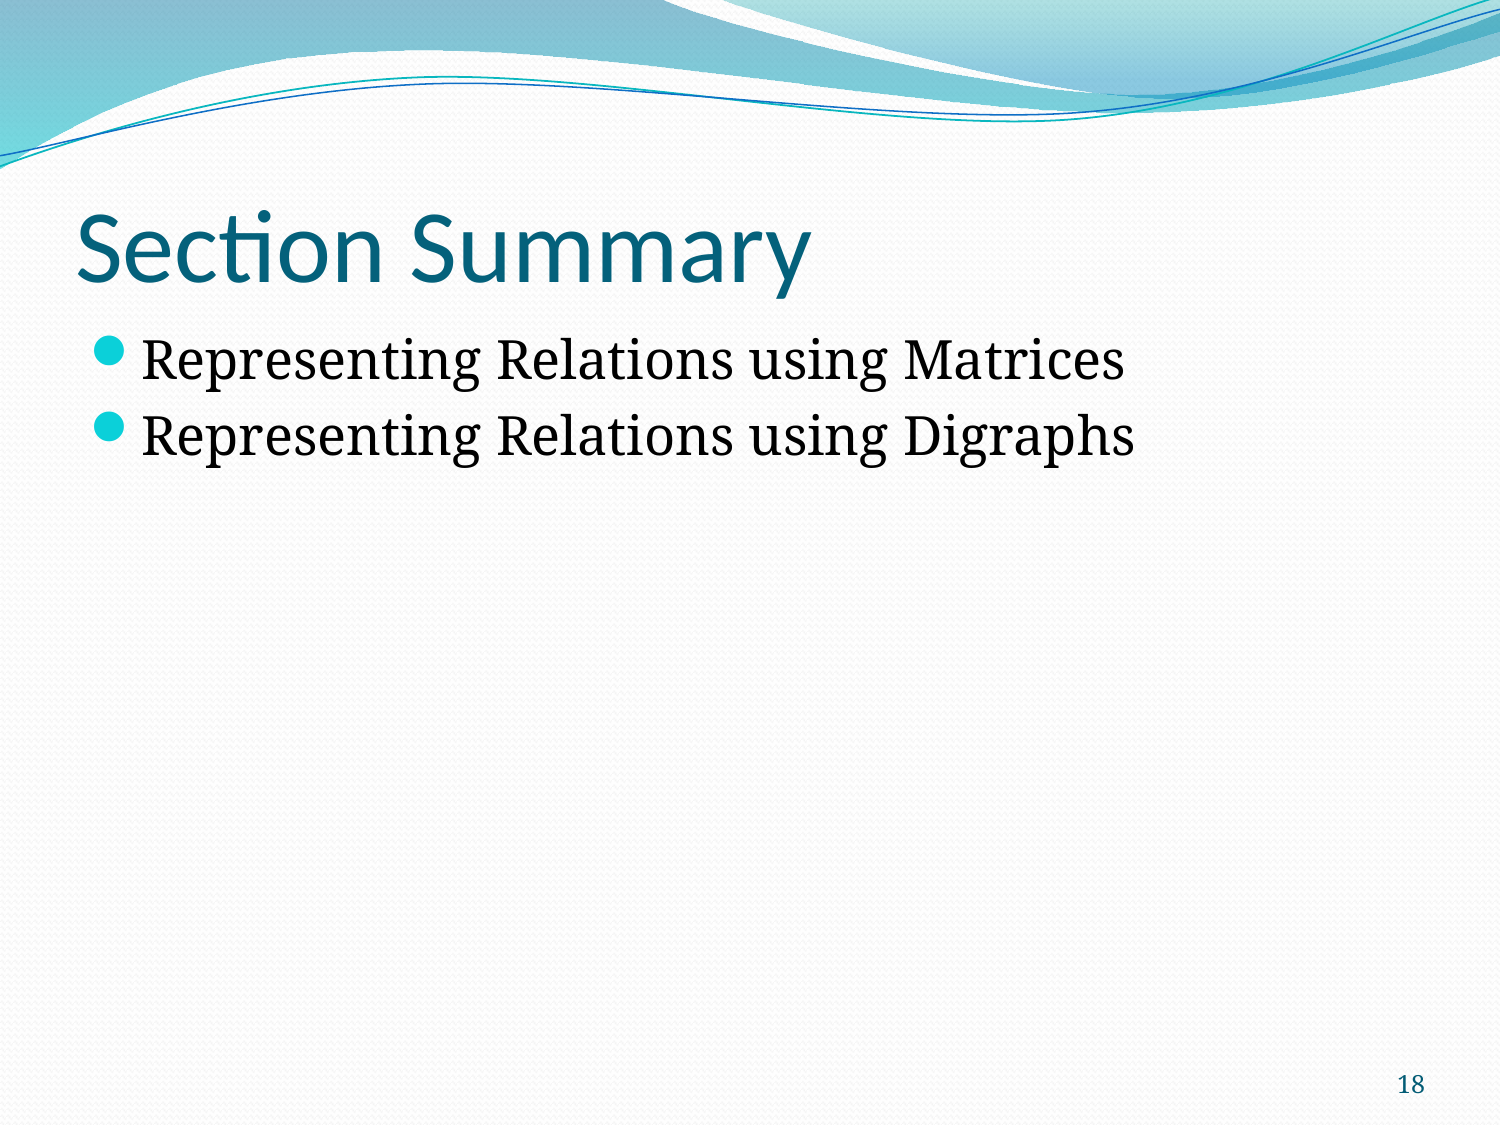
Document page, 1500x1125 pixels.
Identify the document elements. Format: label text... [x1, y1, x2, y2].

title Section Summary [75, 115, 1425, 303]
slide_number 18 [1299, 1042, 1425, 1103]
list Representing Relations using Matrices Representing Relations using Digraphs [75, 317, 1425, 1038]
